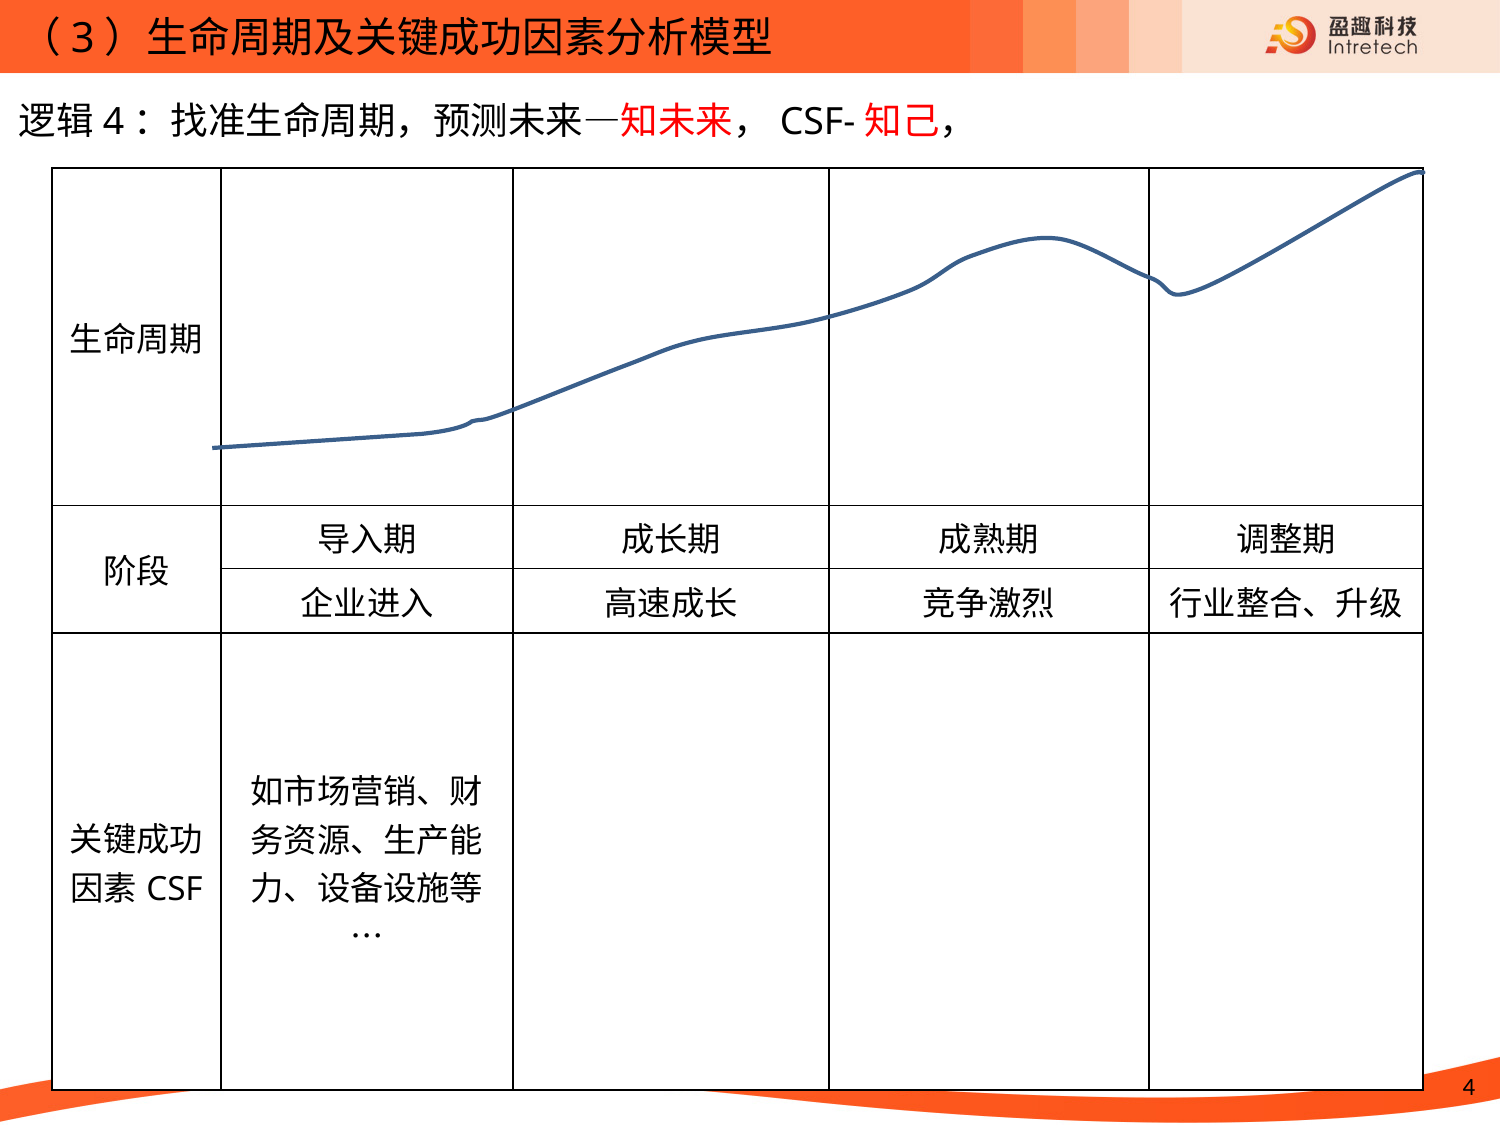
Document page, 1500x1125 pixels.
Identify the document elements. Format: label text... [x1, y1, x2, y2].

table_cell [830, 634, 1148, 1089]
table_cell [1150, 634, 1422, 1089]
text_box 逻辑4：找准生命周期，预测未来—知未来，CSF-知己， [4, 89, 1471, 150]
table_header 生命周期 [53, 169, 220, 505]
table_cell 行业整合、升级 [1150, 569, 1422, 632]
table_cell 如市场营销、财务资源、生产能力、设备设施等… [222, 634, 512, 1089]
table_cell [514, 634, 828, 1089]
table_header [1150, 175, 1422, 505]
table_cell 竞争激烈 [830, 569, 1148, 632]
table_cell 阶段 [53, 506, 220, 632]
table_cell 调整期 [1150, 506, 1422, 568]
table_cell 导入期 [222, 506, 512, 568]
table_header [222, 169, 512, 445]
table_cell 成熟期 [830, 506, 1148, 568]
picture [0, 0, 1500, 1125]
table_cell 高速成长 [514, 569, 828, 632]
table_header [222, 413, 512, 505]
table_cell 成长期 [514, 506, 828, 568]
table_header [830, 249, 1148, 505]
table_header [514, 320, 828, 505]
table_header [514, 169, 828, 378]
text_box [212, 169, 1426, 451]
table_cell 企业进入 [222, 569, 512, 632]
table_cell 关键成功因素CSF [53, 634, 220, 1089]
table_header [830, 169, 1148, 306]
text_box （3）生命周期及关键成功因素分析模型 [4, 1, 1235, 71]
table_header [1150, 169, 1417, 233]
